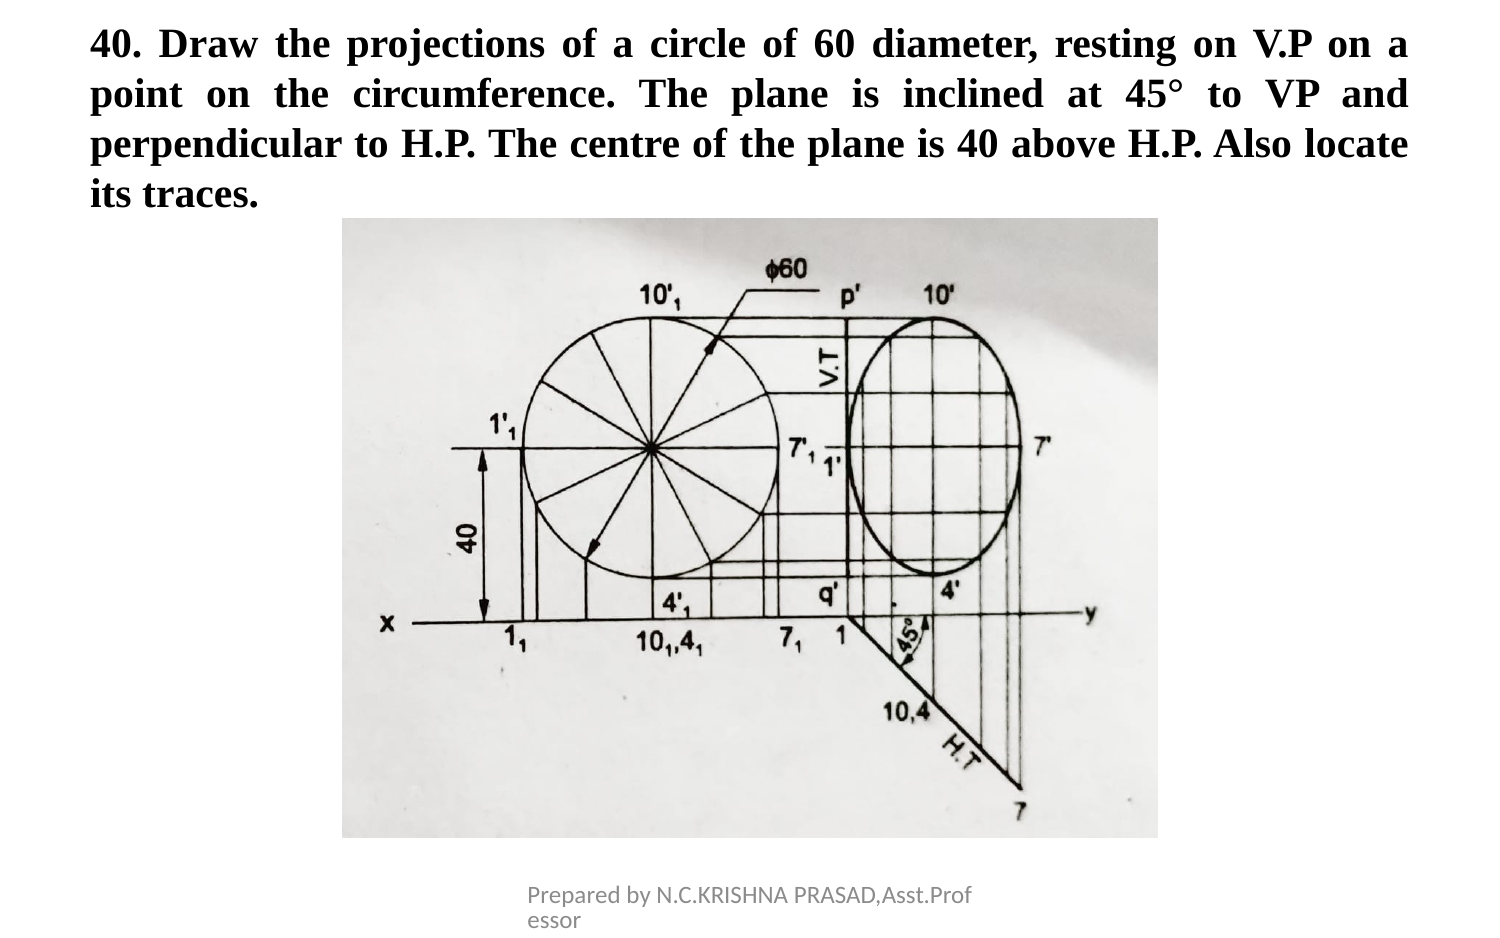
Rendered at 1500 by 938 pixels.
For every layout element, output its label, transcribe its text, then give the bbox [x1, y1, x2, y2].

title 40. Draw the projections of a circle of 60 diameter, resting on V.P on a point on the circumference. The plane is inclined at 45° to VP and perpendicular to H.P. The centre of the plane is 40 above H.P. Also locate its traces. [75, 37, 1425, 194]
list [341, 218, 1158, 838]
footer Prepared by N.C.KRISHNA PRASAD,Asst.Professor [512, 868, 988, 919]
